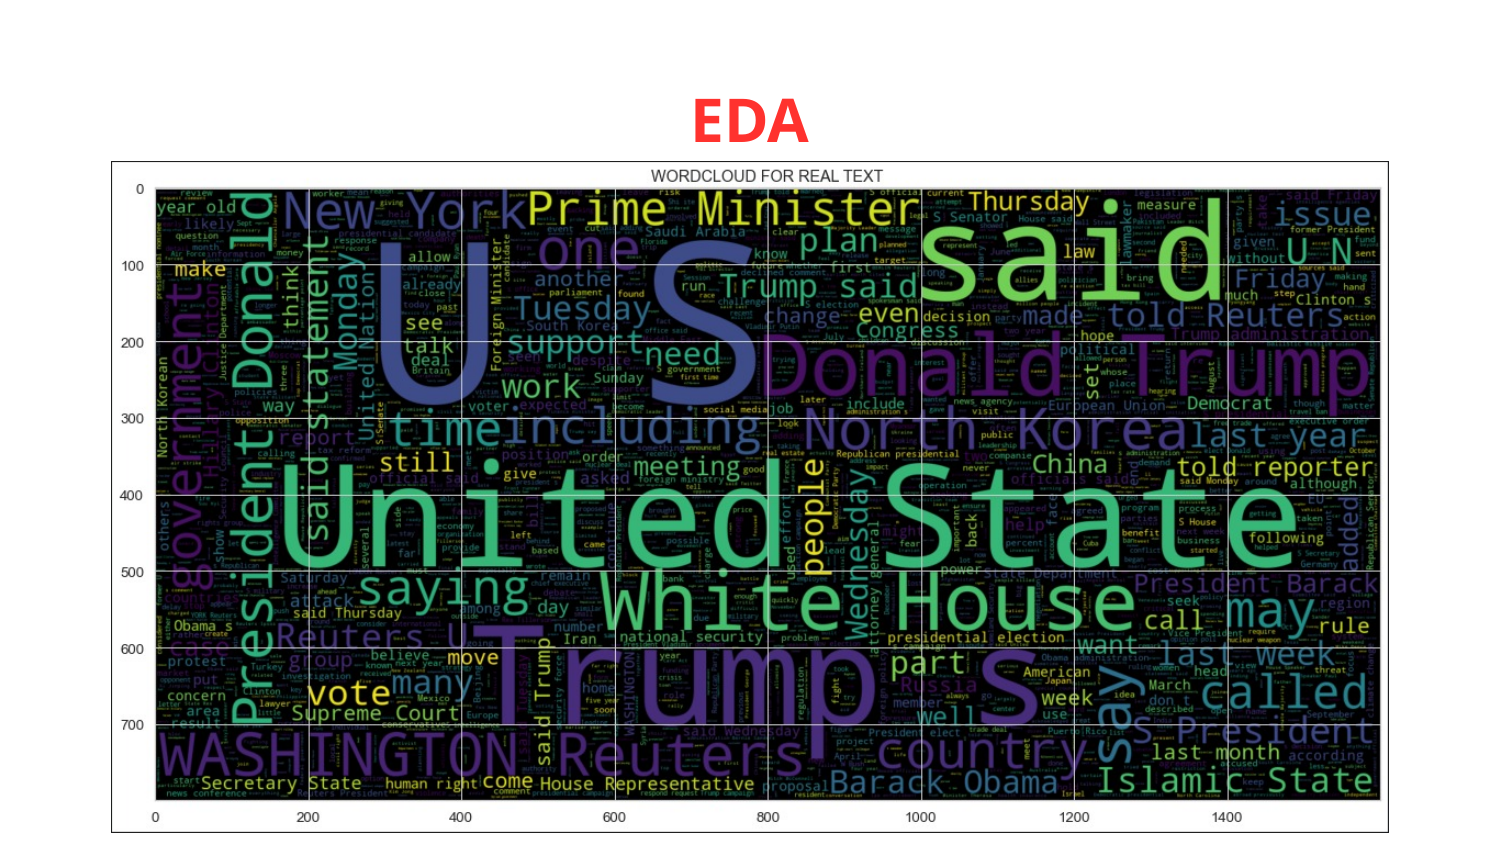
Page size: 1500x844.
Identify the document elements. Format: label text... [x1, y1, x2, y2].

title EDA [75, 67, 1425, 162]
picture [111, 161, 1389, 834]
